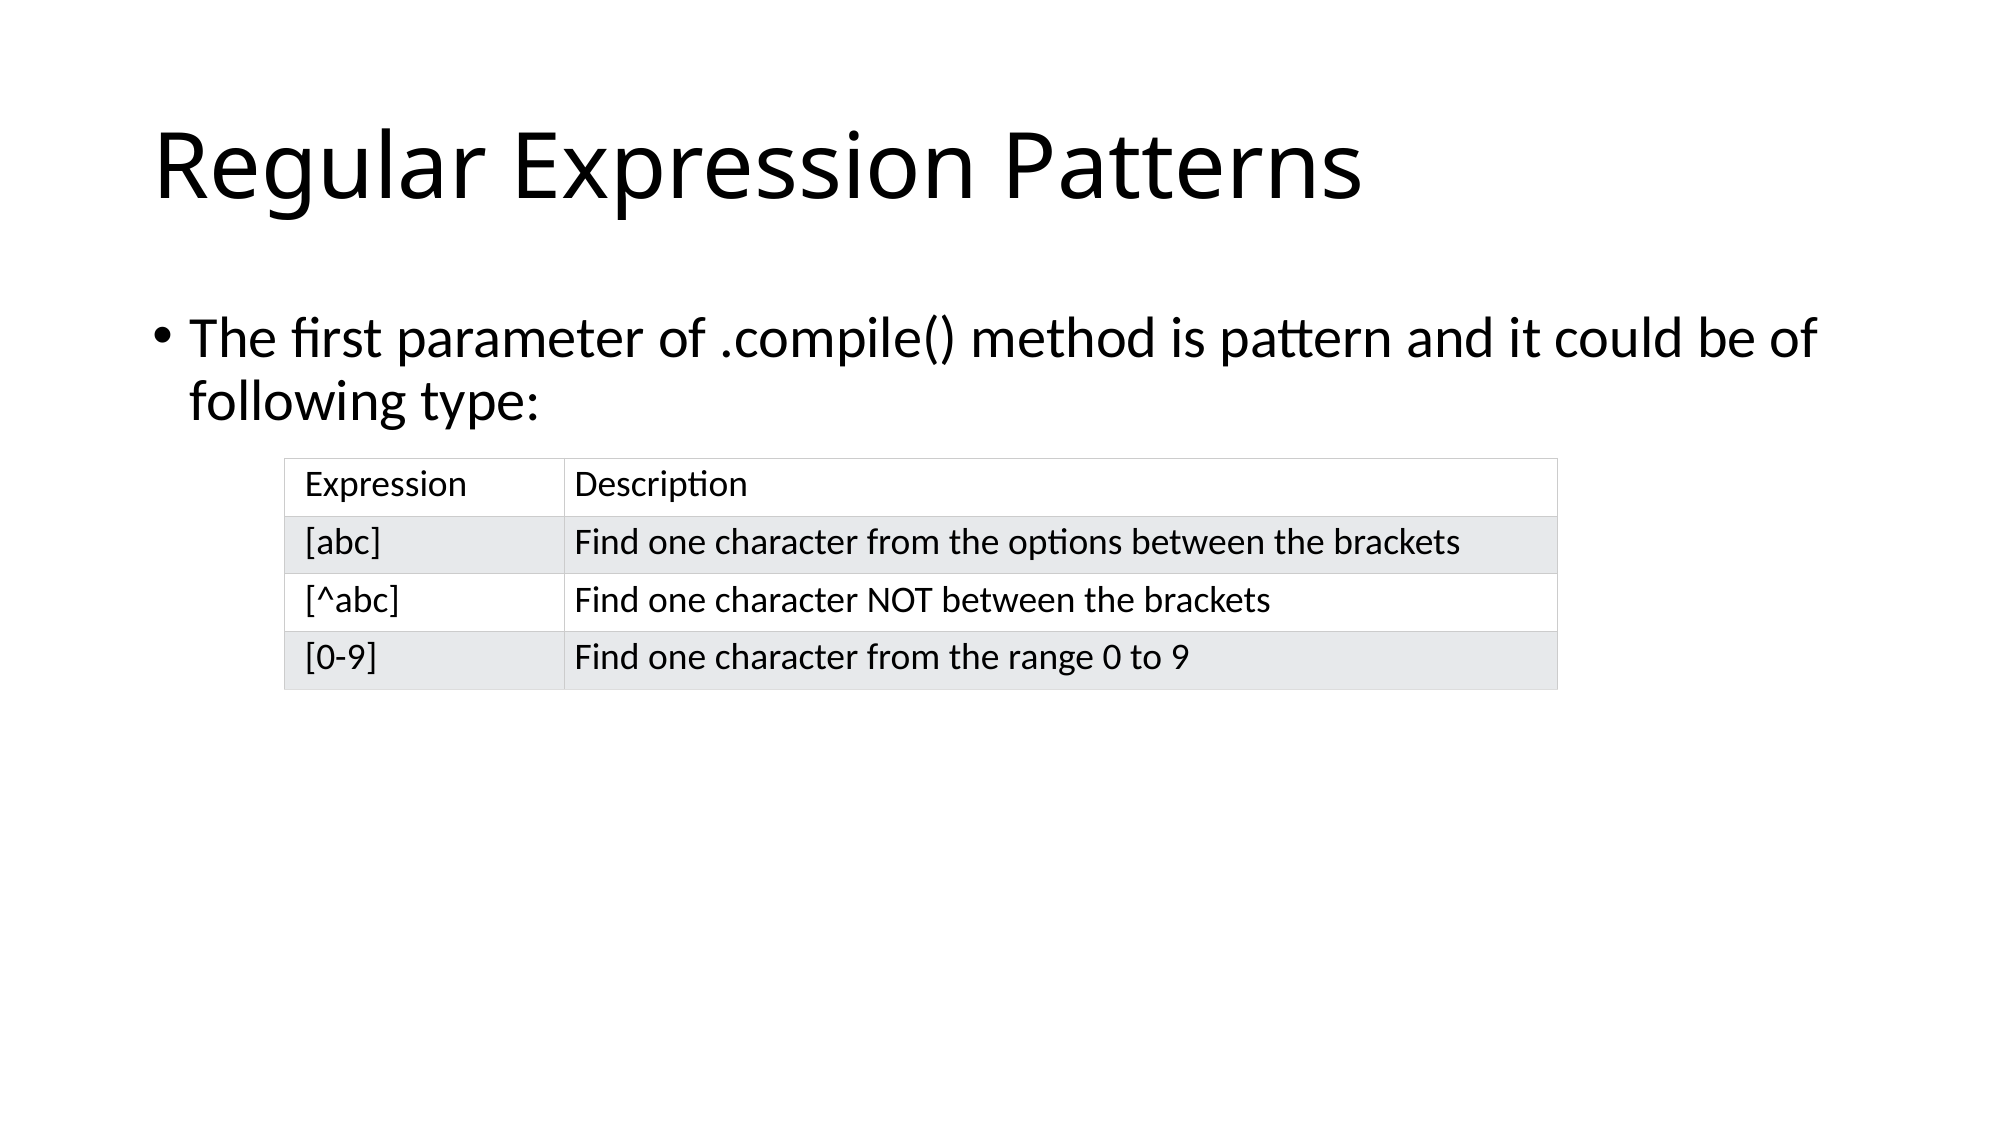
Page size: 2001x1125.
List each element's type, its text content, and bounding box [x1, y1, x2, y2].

table_header Expression [285, 459, 564, 516]
table_cell Find one character NOT between the brackets [565, 574, 1557, 631]
table_cell Find one character from the options between the brackets [565, 517, 1557, 573]
table_cell [0-9] [285, 632, 564, 689]
table_cell Find one character from the range 0 to 9 [565, 632, 1557, 689]
table_cell [^abc] [285, 574, 564, 631]
title Regular Expression Patterns [137, 59, 1863, 278]
table_cell [abc] [285, 517, 564, 573]
table_header Description [565, 459, 1557, 516]
list The first parameter of .compile() method is pattern and it could be of following type: [137, 299, 1863, 1014]
